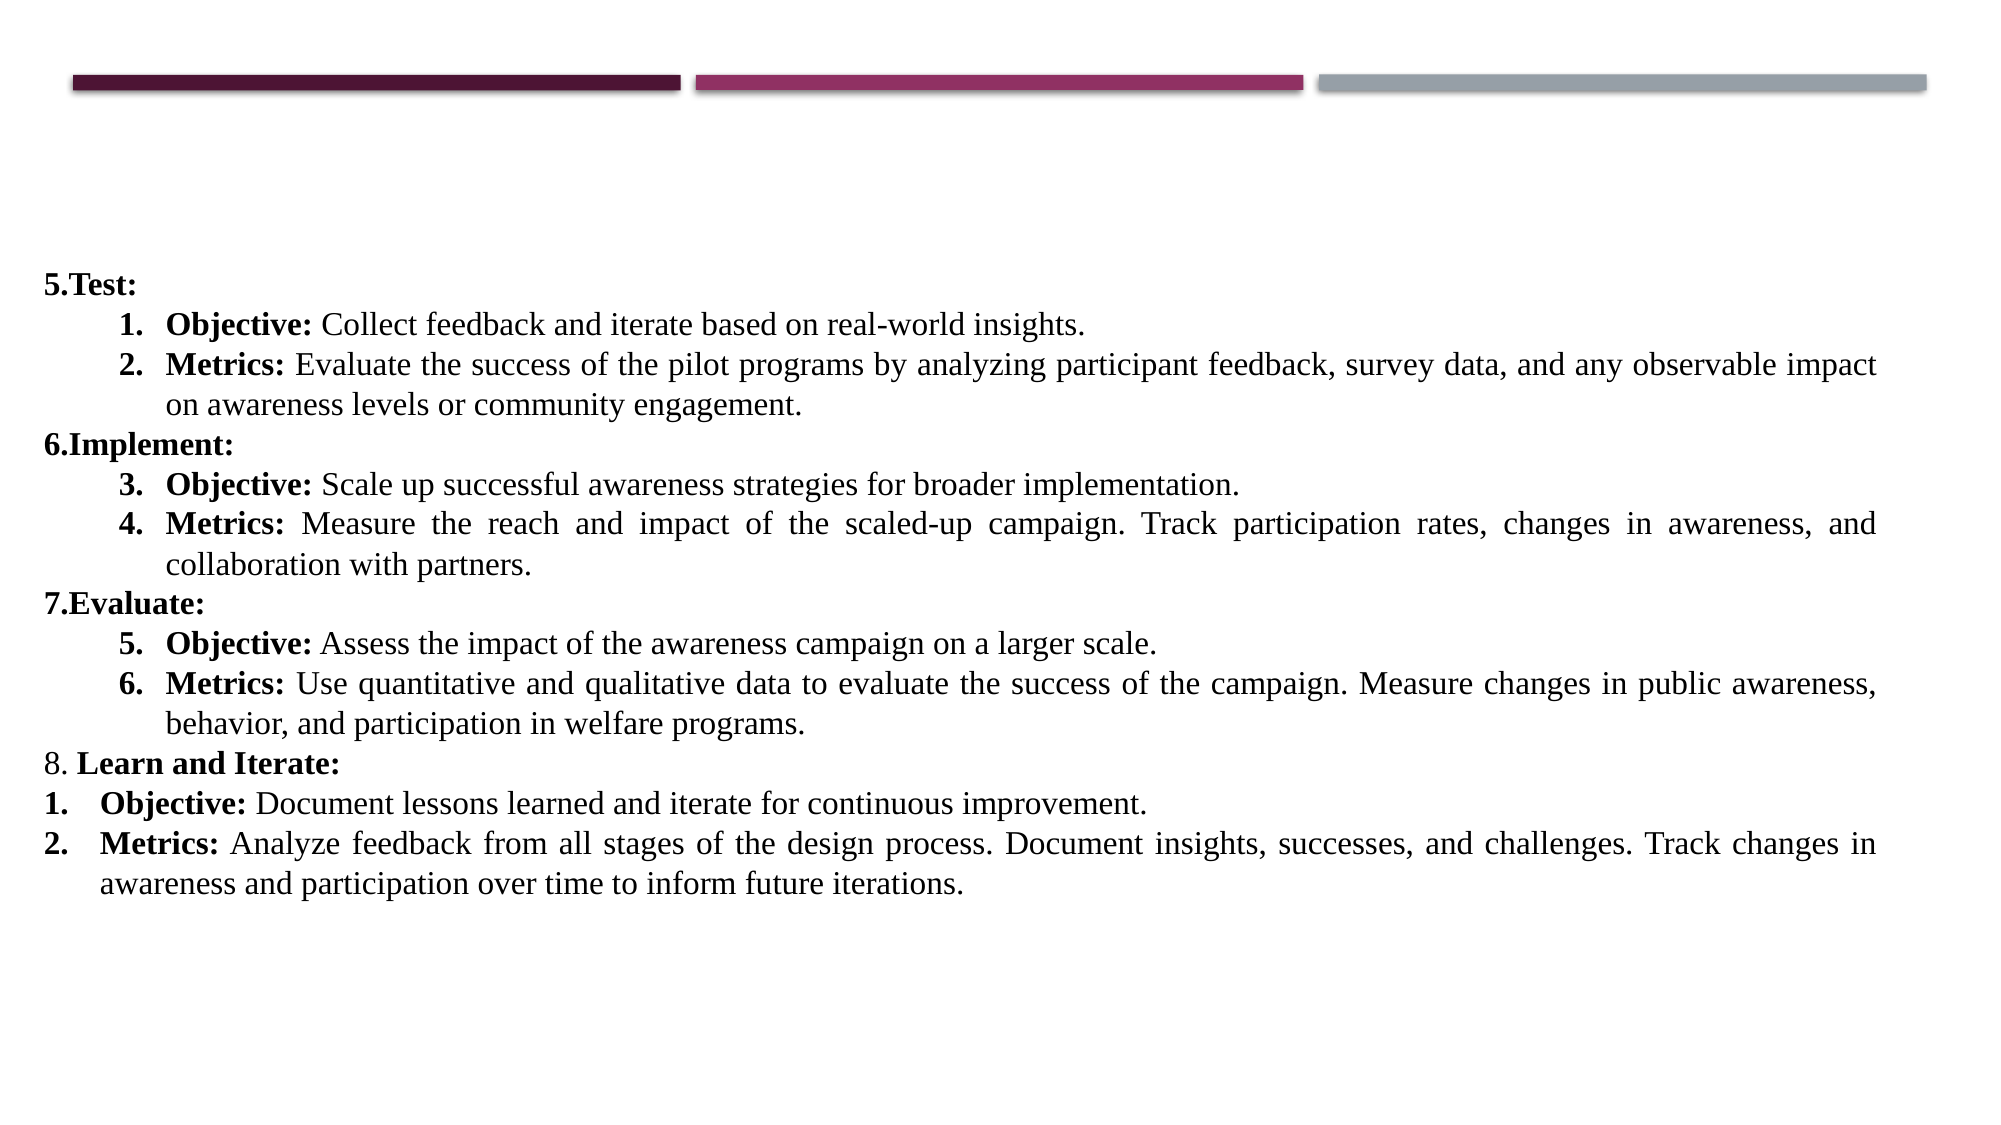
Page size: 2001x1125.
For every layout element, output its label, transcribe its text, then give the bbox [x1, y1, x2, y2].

text_box 5.Test: Objective: Collect feedback and iterate based on real-world insights. Metrics: Evaluate the success of the pilot programs by analyzing participant feedback, survey data, and any observable impact on awareness levels or community engagement. 6.Implement: Objective: Scale up successful awareness strategies for broader implementation. Metrics: Measure the reach and impact of the scaled-up campaign. Track participation rates, changes in awareness, and collaboration with partners. 7.Evaluate: Objective: Assess the impact of the awareness campaign on a larger scale. Metrics: Use quantitative and qualitative data to evaluate the success of the campaign. Measure changes in public awareness, behavior, and participation in welfare programs. 8. Learn and Iterate: Objective: Document lessons learned and iterate for continuous improvement. Metrics: Analyze feedback from all stages of the design process. Document insights, successes, and challenges. Track changes in awareness and participation over time to inform future iterations. [28, 254, 1895, 944]
